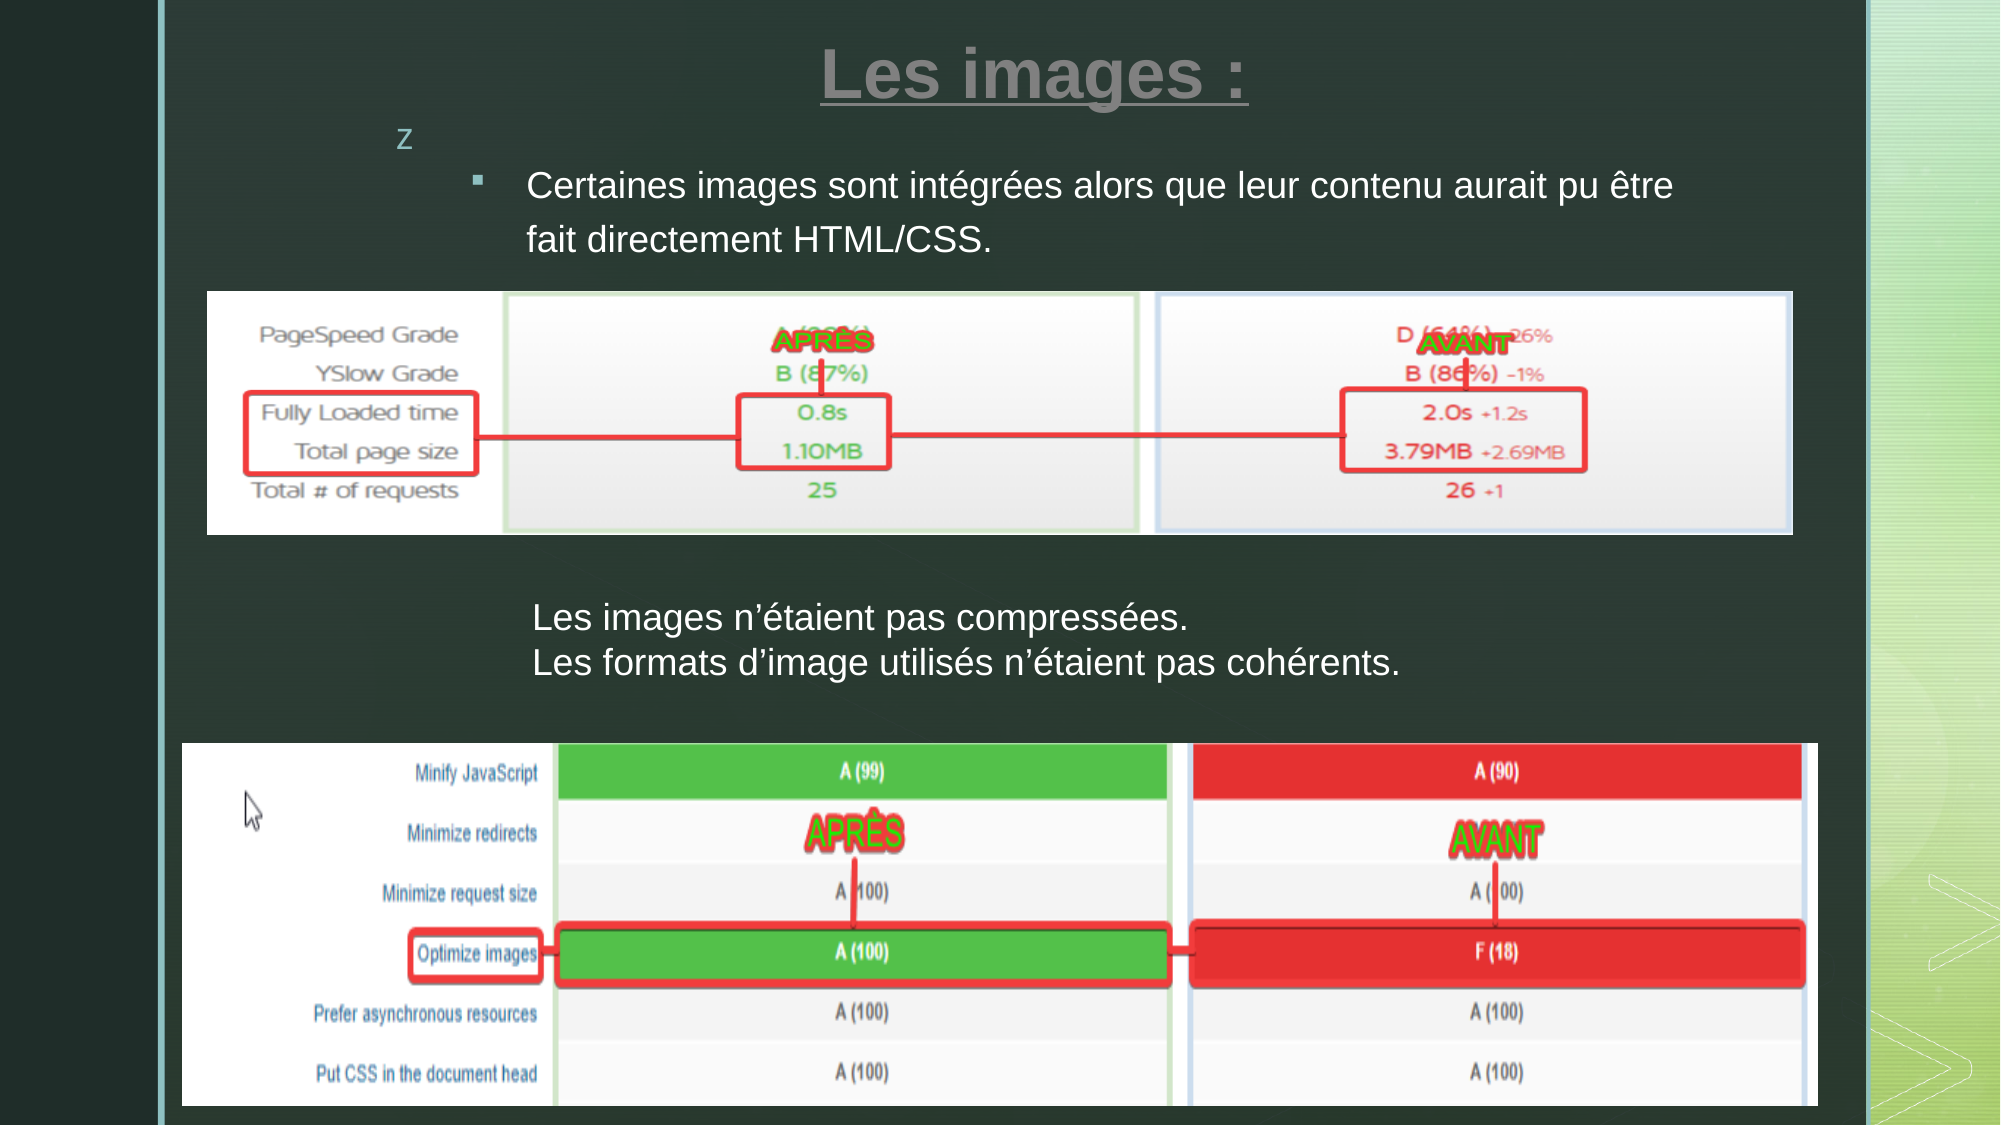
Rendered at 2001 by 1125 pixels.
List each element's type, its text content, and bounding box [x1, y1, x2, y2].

list Certaines images sont intégrées alors que leur contenu aurait pu être fait directement HTML/CSS. [454, 118, 1734, 291]
picture [1871, 0, 2001, 1125]
text_box Les images n’étaient pas compressées. Les formats d’image utilisés n’étaient pas cohérents. [517, 585, 1758, 691]
picture [182, 742, 1818, 1106]
title Les images : [381, 29, 1688, 207]
picture [206, 291, 1793, 535]
